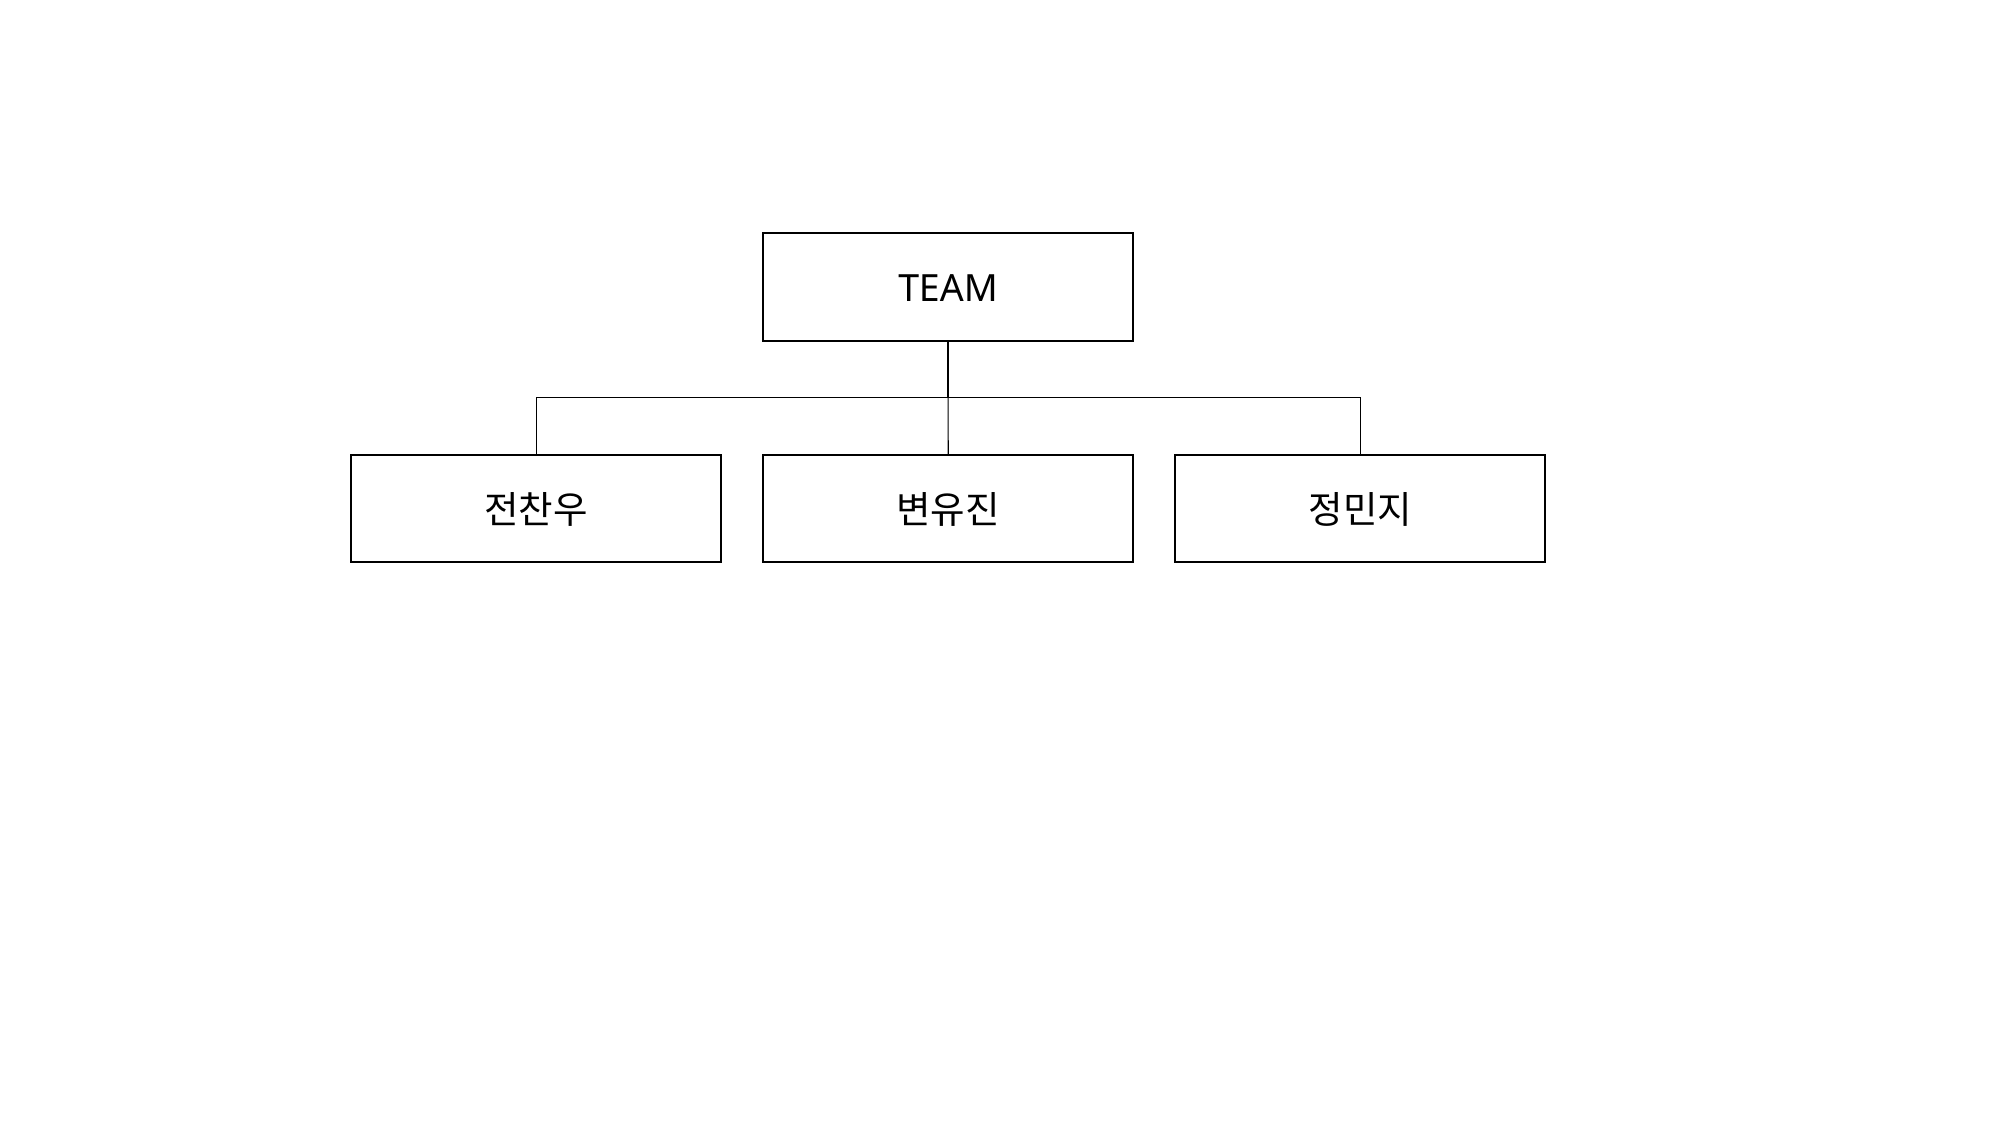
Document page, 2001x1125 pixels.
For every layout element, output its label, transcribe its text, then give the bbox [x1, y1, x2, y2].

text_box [685, 191, 800, 604]
text_box TEAM [800, 232, 1097, 342]
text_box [1097, 191, 1212, 604]
text_box 정민지 [1212, 454, 1546, 563]
text_box 변유진 [800, 454, 1097, 563]
text_box 전찬우 [350, 454, 685, 563]
